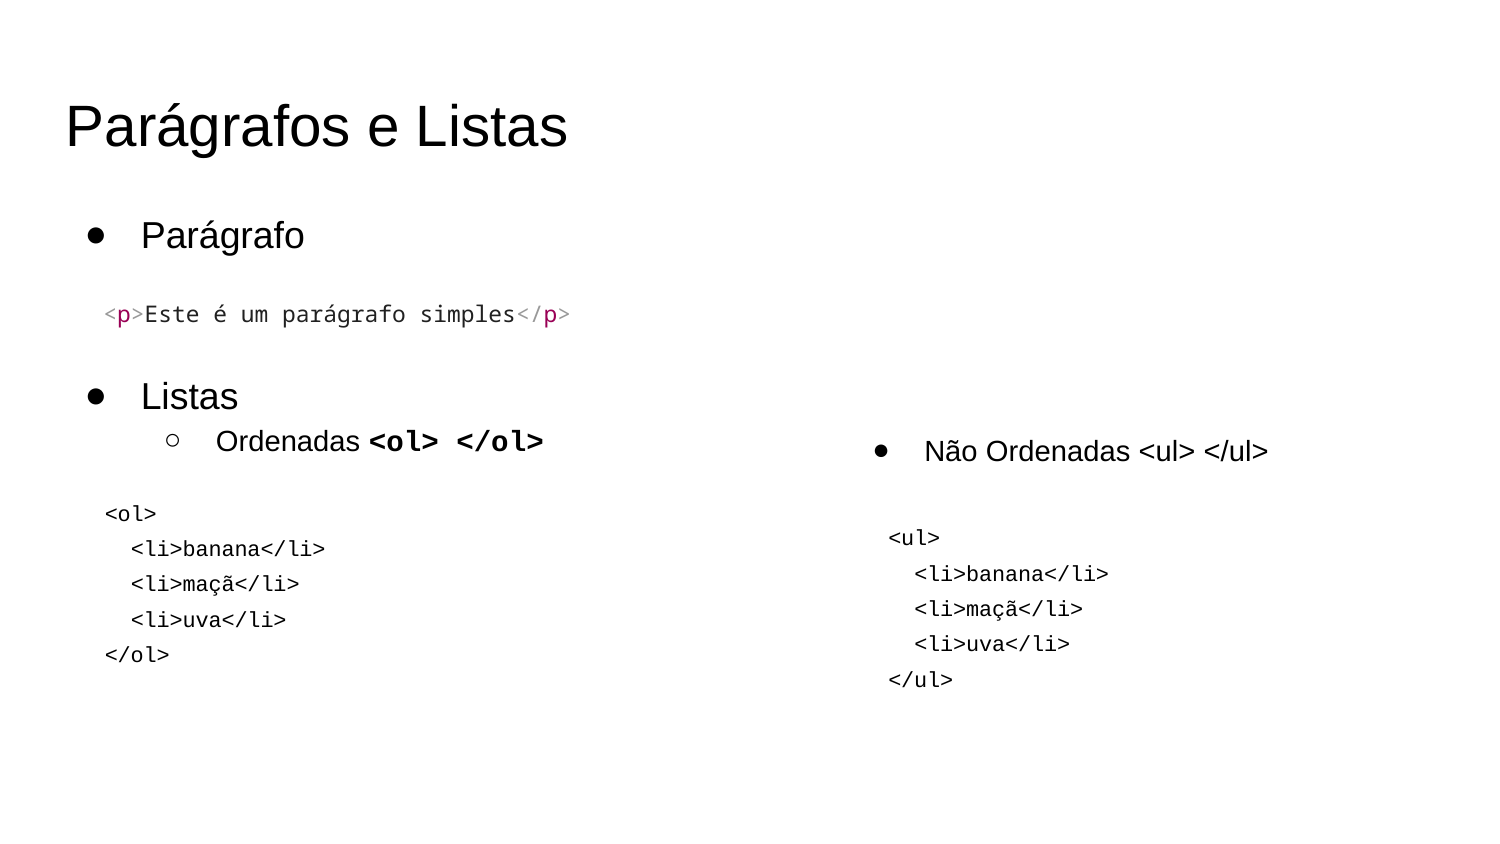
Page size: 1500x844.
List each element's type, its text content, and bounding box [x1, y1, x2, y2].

text_box Parágrafo <p>Este é um parágrafo simples</p> Listas Ordenadas <ol> </ol> <ol> <li>banana</li> <li>maçã</li> <li>uva</li> </ol> [51, 189, 1449, 750]
text_box Parágrafos e Listas [51, 72, 1449, 167]
text_box Não Ordenadas <ul> </ul> <ul> <li>banana</li> <li>maçã</li> <li>uva</li> </ul> [834, 372, 1500, 720]
